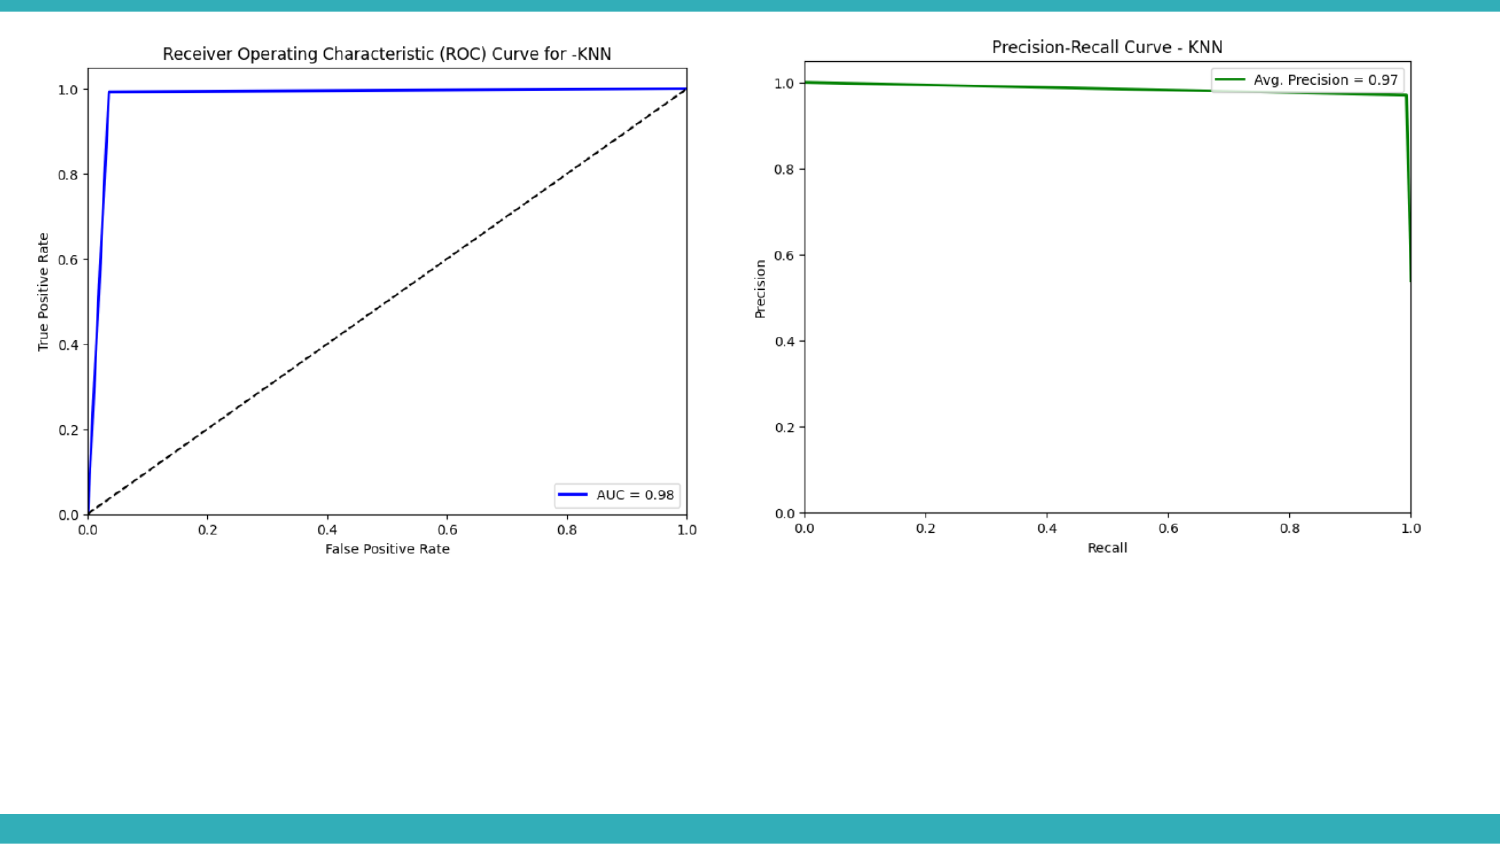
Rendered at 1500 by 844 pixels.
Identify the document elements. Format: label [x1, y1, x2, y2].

picture [737, 31, 1436, 565]
picture [17, 31, 715, 559]
